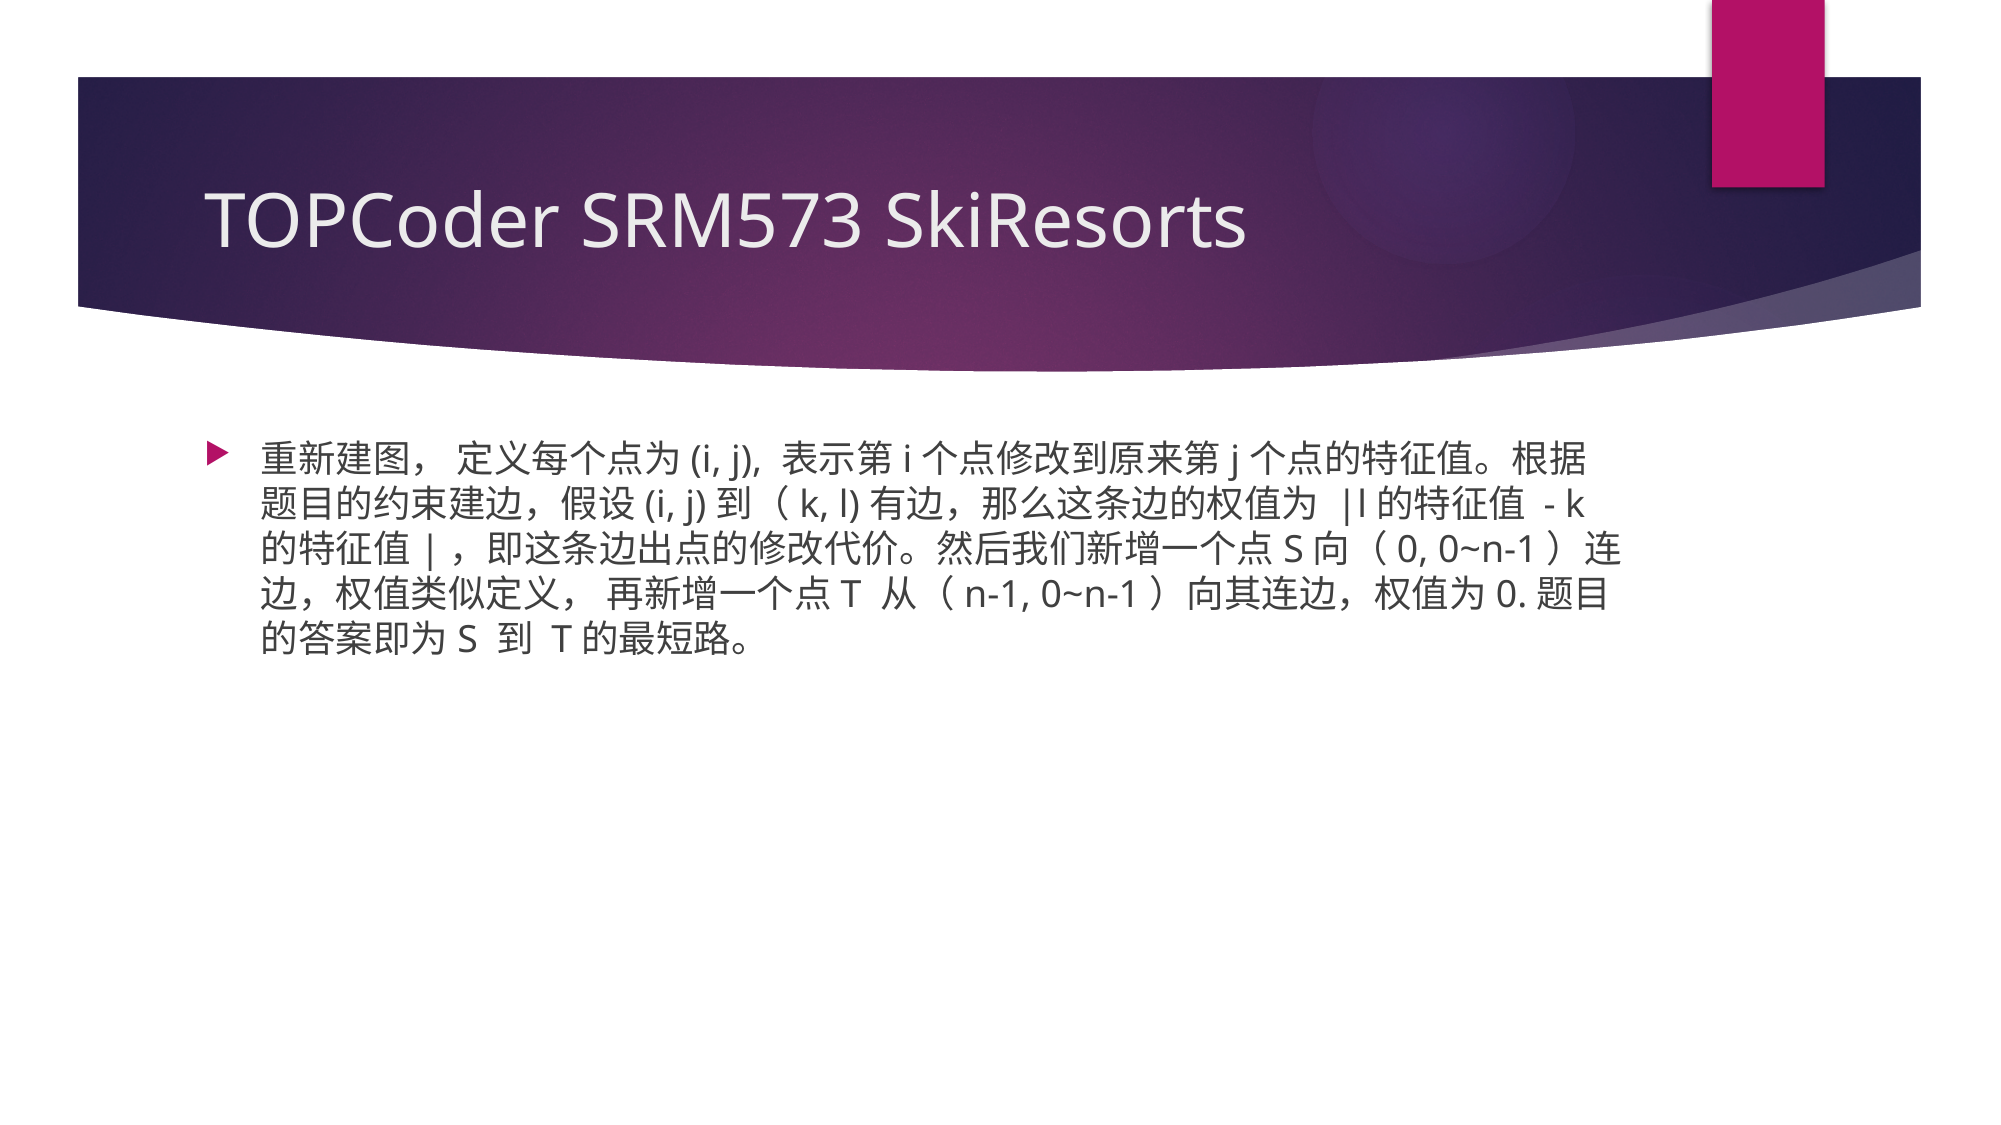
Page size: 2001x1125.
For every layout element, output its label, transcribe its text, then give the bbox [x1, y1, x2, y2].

title TOPCoder SRM573 SkiResorts [189, 159, 1627, 276]
list 重新建图， 定义每个点为(i, j), 表示第i个点修改到原来第j个点的特征值。根据题目的约束建边，假设(i, j)到（k, l)有边，那么这条边的权值为 |l的特征值 - k的特征值|，即这条边出点的修改代价。然后我们新增一个点S向（0, 0~n-1）连边，权值类似定义， 再新增一个点T 从（n-1, 0~n-1）向其连边，权值为0.题目的答案即为S 到 T的最短路。 [189, 427, 1638, 988]
